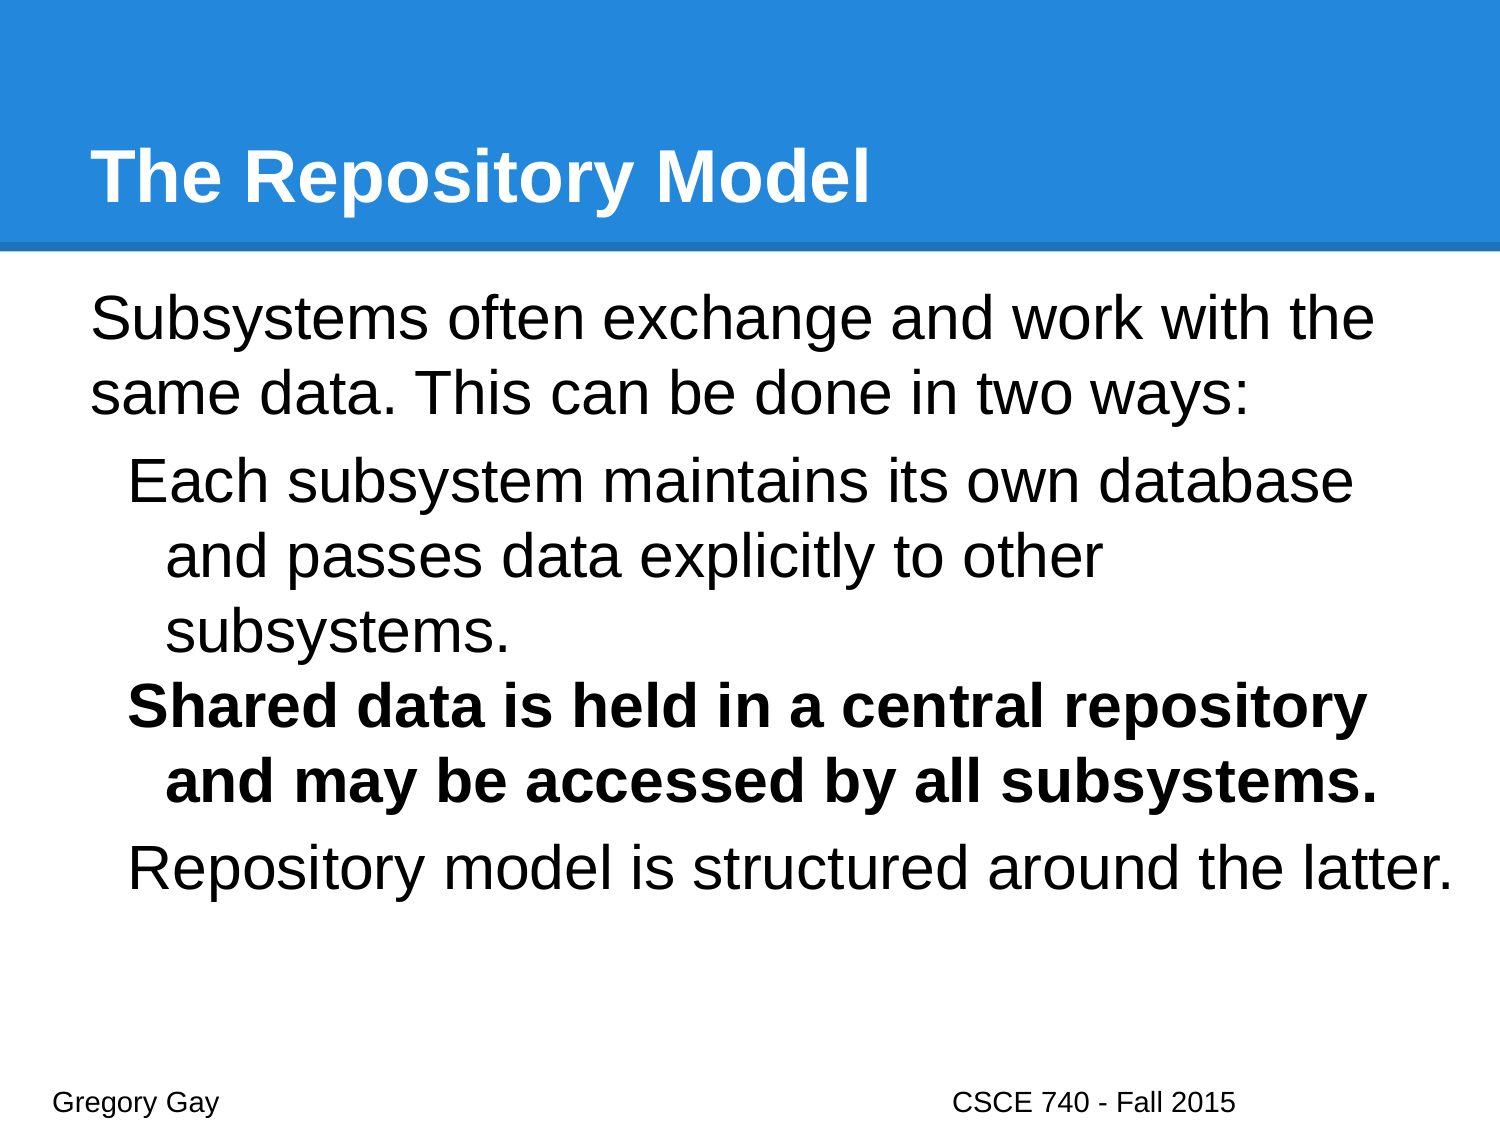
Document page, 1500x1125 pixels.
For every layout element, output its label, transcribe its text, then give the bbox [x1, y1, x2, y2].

list Subsystems often exchange and work with the same data. This can be done in two ways: Each subsystem maintains its own database and passes data explicitly to other subsystems. Shared data is held in a central repository and may be accessed by all subsystems. Repository model is structured around the latter. [75, 262, 1476, 1078]
text_box Gregory Gay CSCE 740 - Fall 2015 19 [37, 1068, 1463, 1114]
title The Repository Model [75, 45, 1425, 233]
